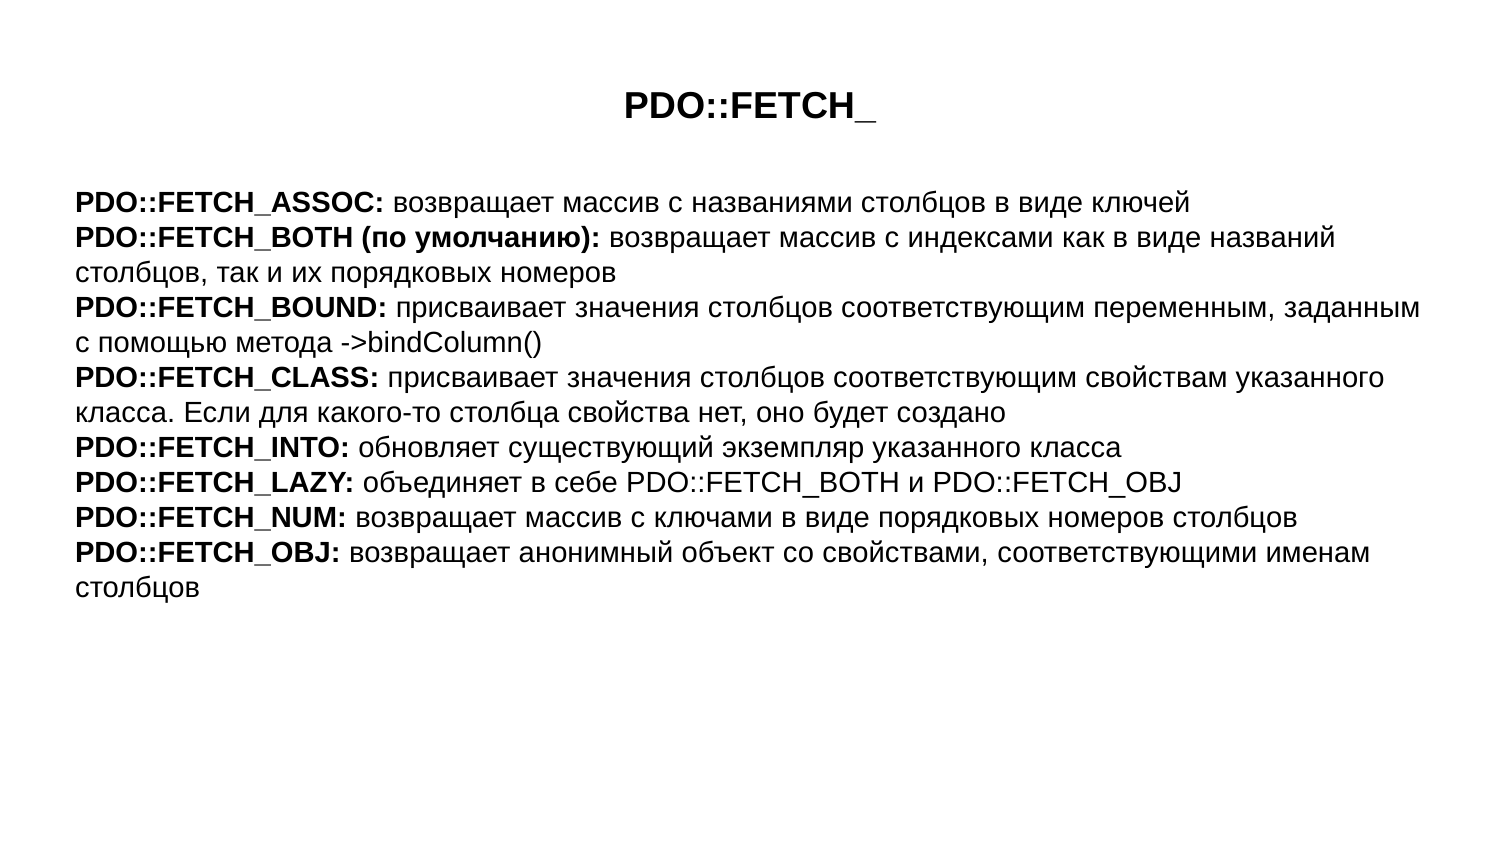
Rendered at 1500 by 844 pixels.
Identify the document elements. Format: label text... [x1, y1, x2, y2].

subtitle PDO::FETCH_ASSOC: возвращает массив с названиями столбцов в виде ключей PDO::FETCH_BOTH (по умолчанию): возвращает массив с индексами как в виде названий столбцов, так и их порядковых номеров PDO::FETCH_BOUND: присваивает значения столбцов соответствующим переменным, заданным с помощью метода ->bindColumn() PDO::FETCH_CLASS: присваивает значения столбцов соответствующим свойствам указанного класса. Если для какого-то столбца свойства нет, оно будет создано PDO::FETCH_INTO: обновляет существующий экземпляр указанного класса PDO::FETCH_LAZY: объединяет в себе PDO::FETCH_BOTH и PDO::FETCH_OBJ PDO::FETCH_NUM: возвращает массив с ключами в виде порядковых номеров столбцов PDO::FETCH_OBJ: возвращает анонимный объект со свойствами, соответствующими именам столбцов [75, 183, 1425, 325]
title PDO::FETCH_ [75, 33, 1425, 175]
